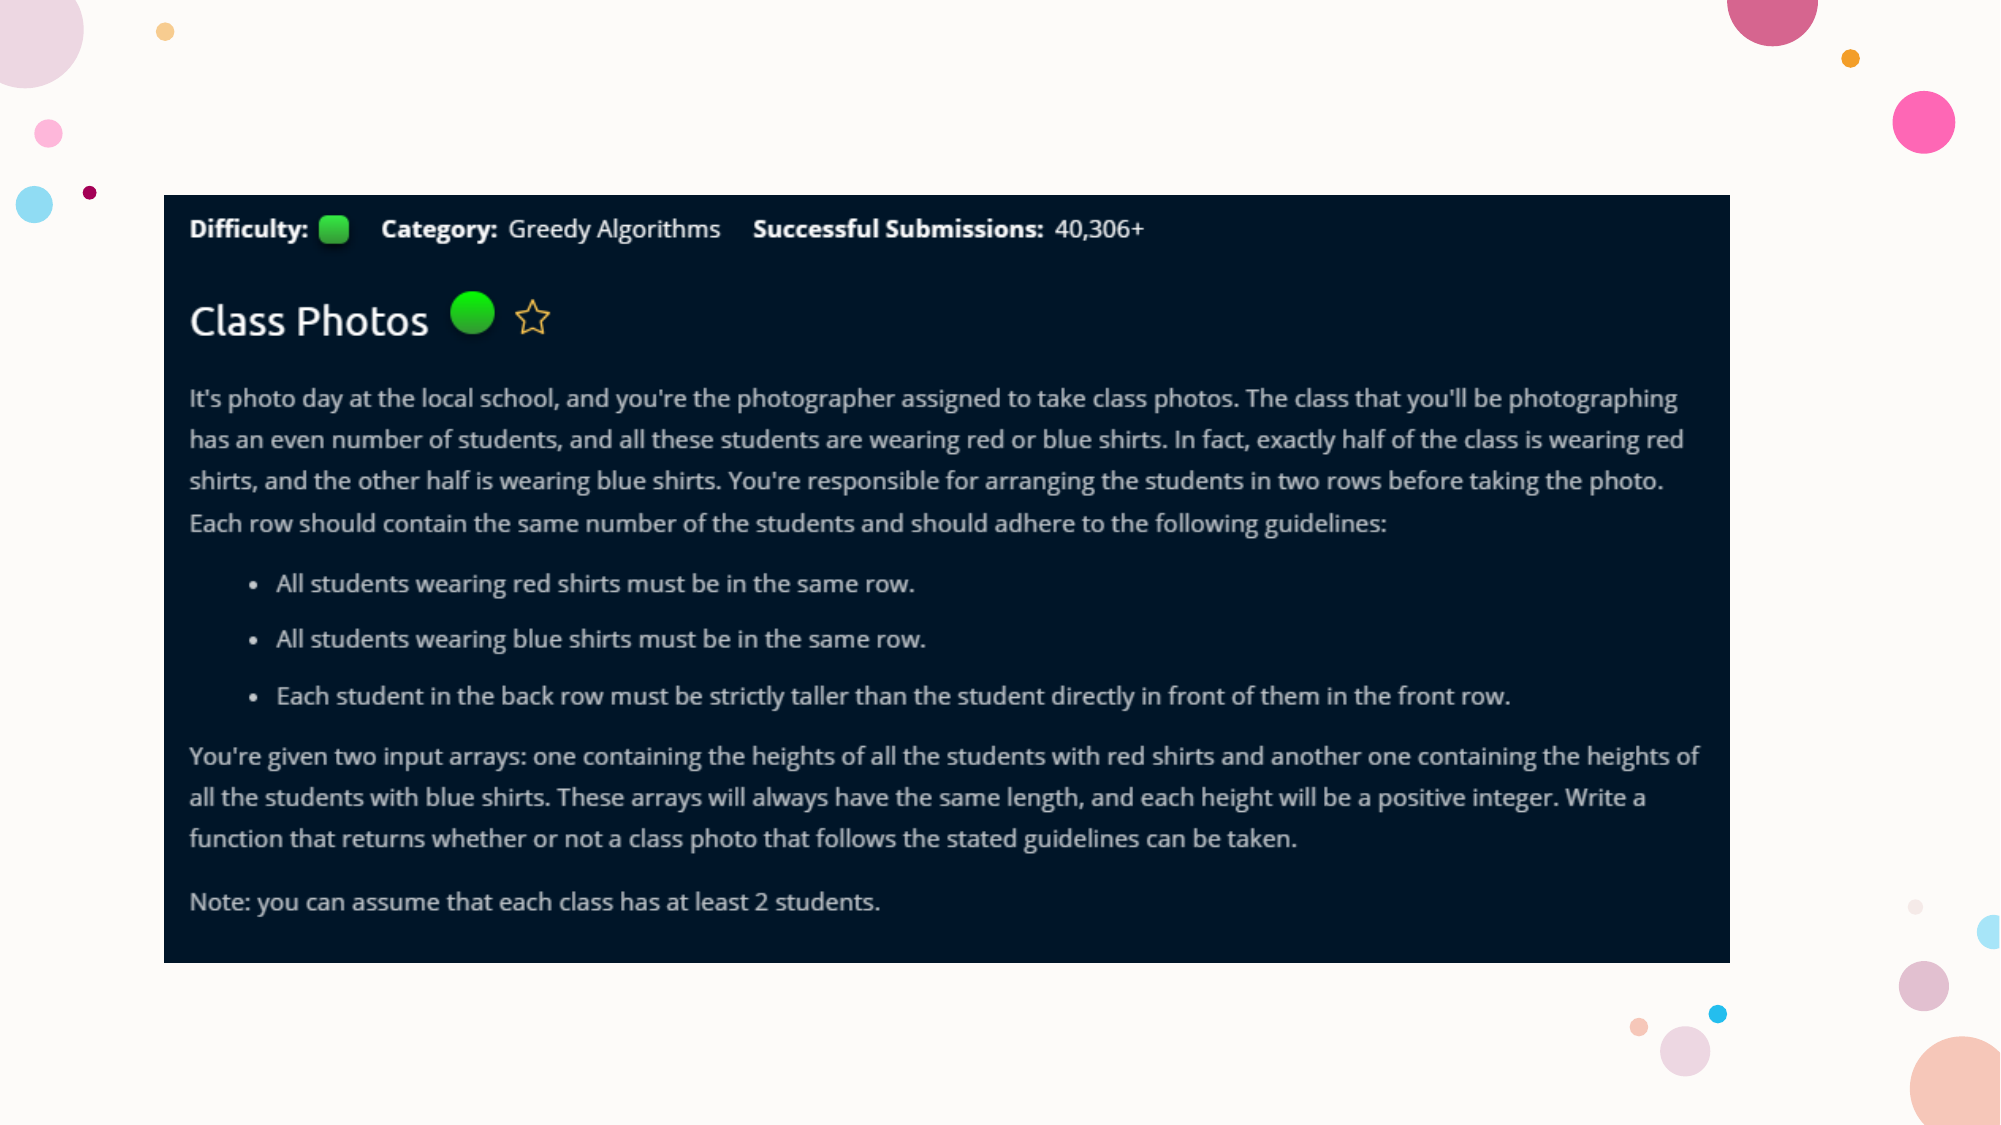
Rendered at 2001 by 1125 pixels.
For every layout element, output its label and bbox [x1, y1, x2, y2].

picture [164, 195, 1730, 963]
